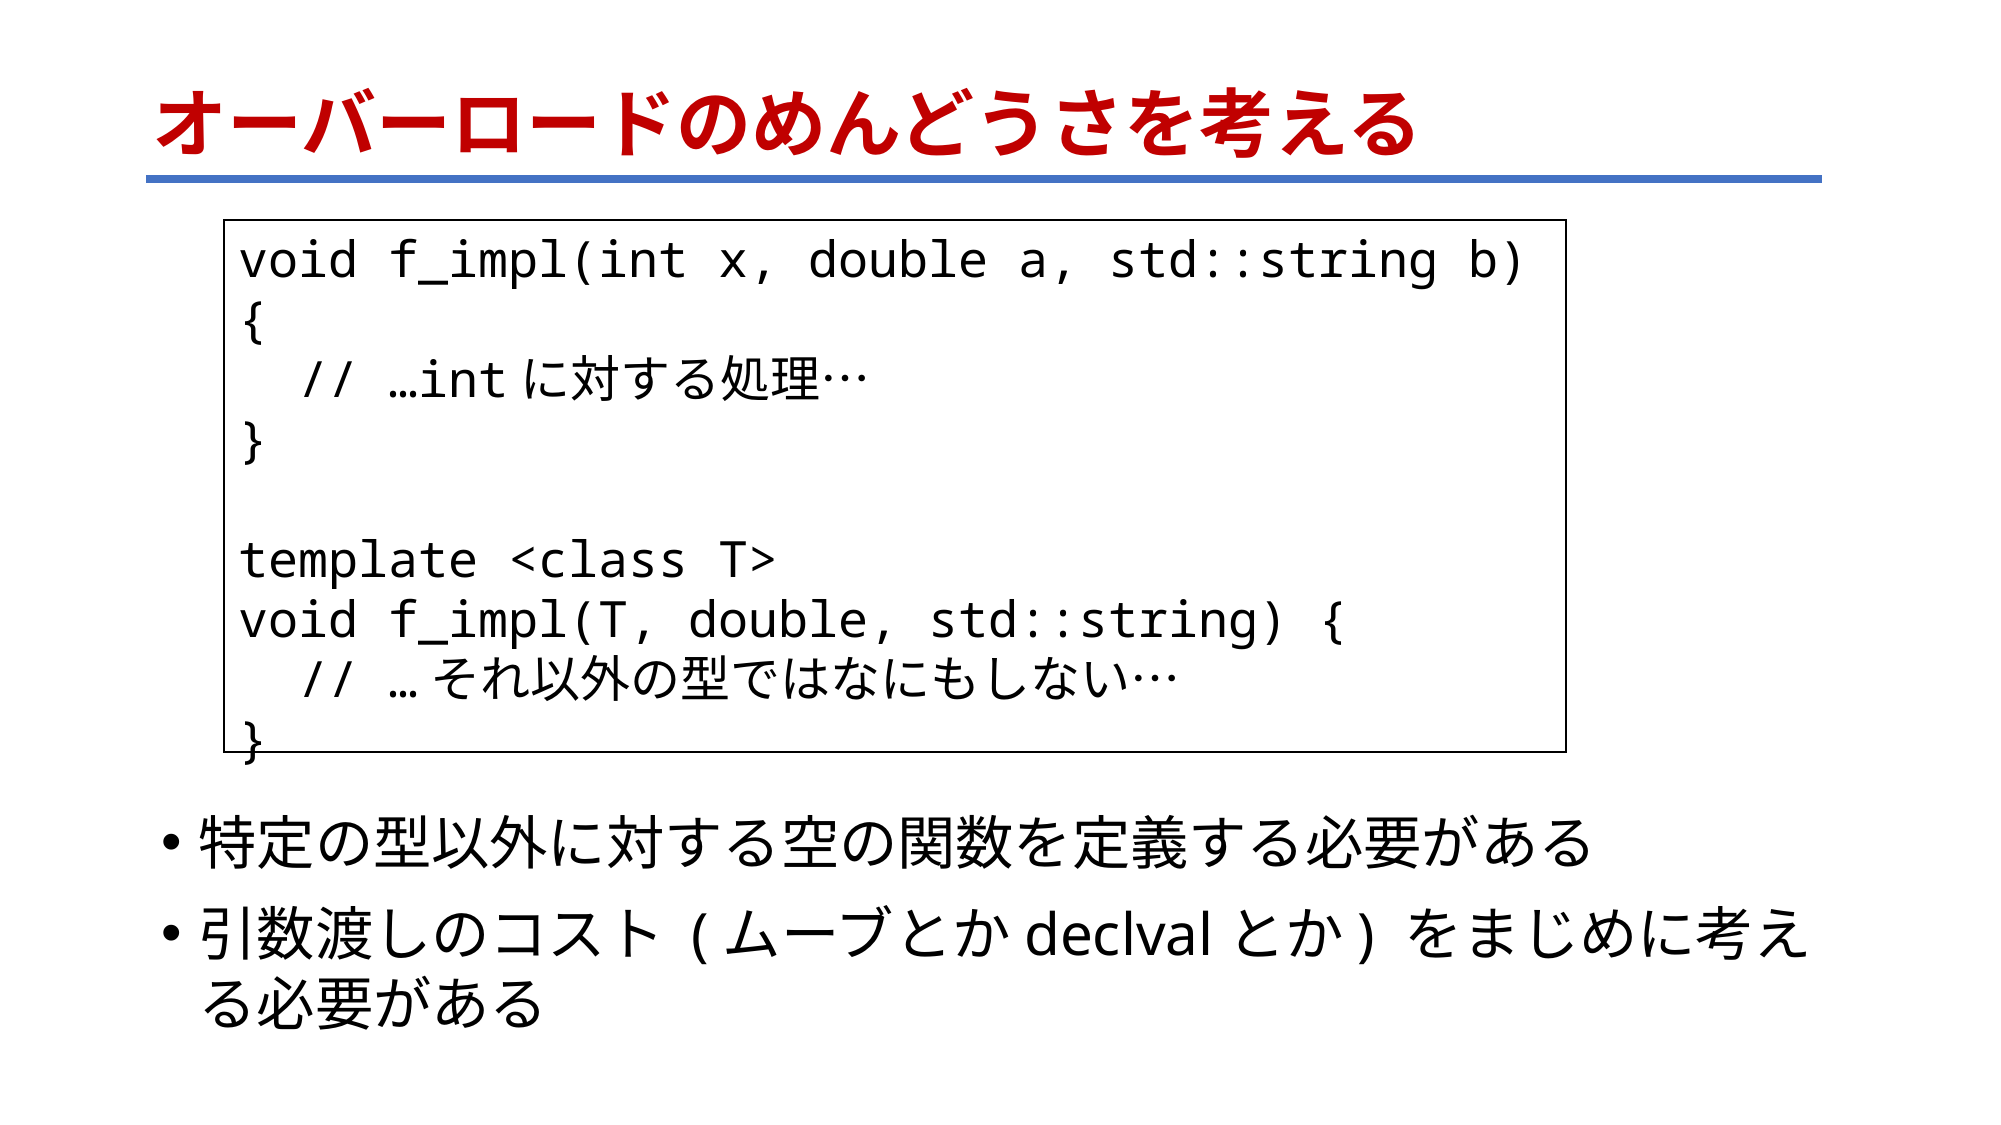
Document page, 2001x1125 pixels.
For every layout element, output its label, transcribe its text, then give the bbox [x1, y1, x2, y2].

text_box void f_impl(int x, double a, std::string b) { // …intに対する処理… } template <class T> void f_impl(T, double, std::string) { // …それ以外の型ではなにもしない… } [223, 219, 1567, 753]
title オーバーロードのめんどうさを考える [137, 59, 1863, 195]
text_box 特定の型以外に対する空の関数を定義する必要がある 引数渡しのコスト (ムーブとかdeclvalとか) をまじめに考える必要がある [146, 798, 1872, 1066]
